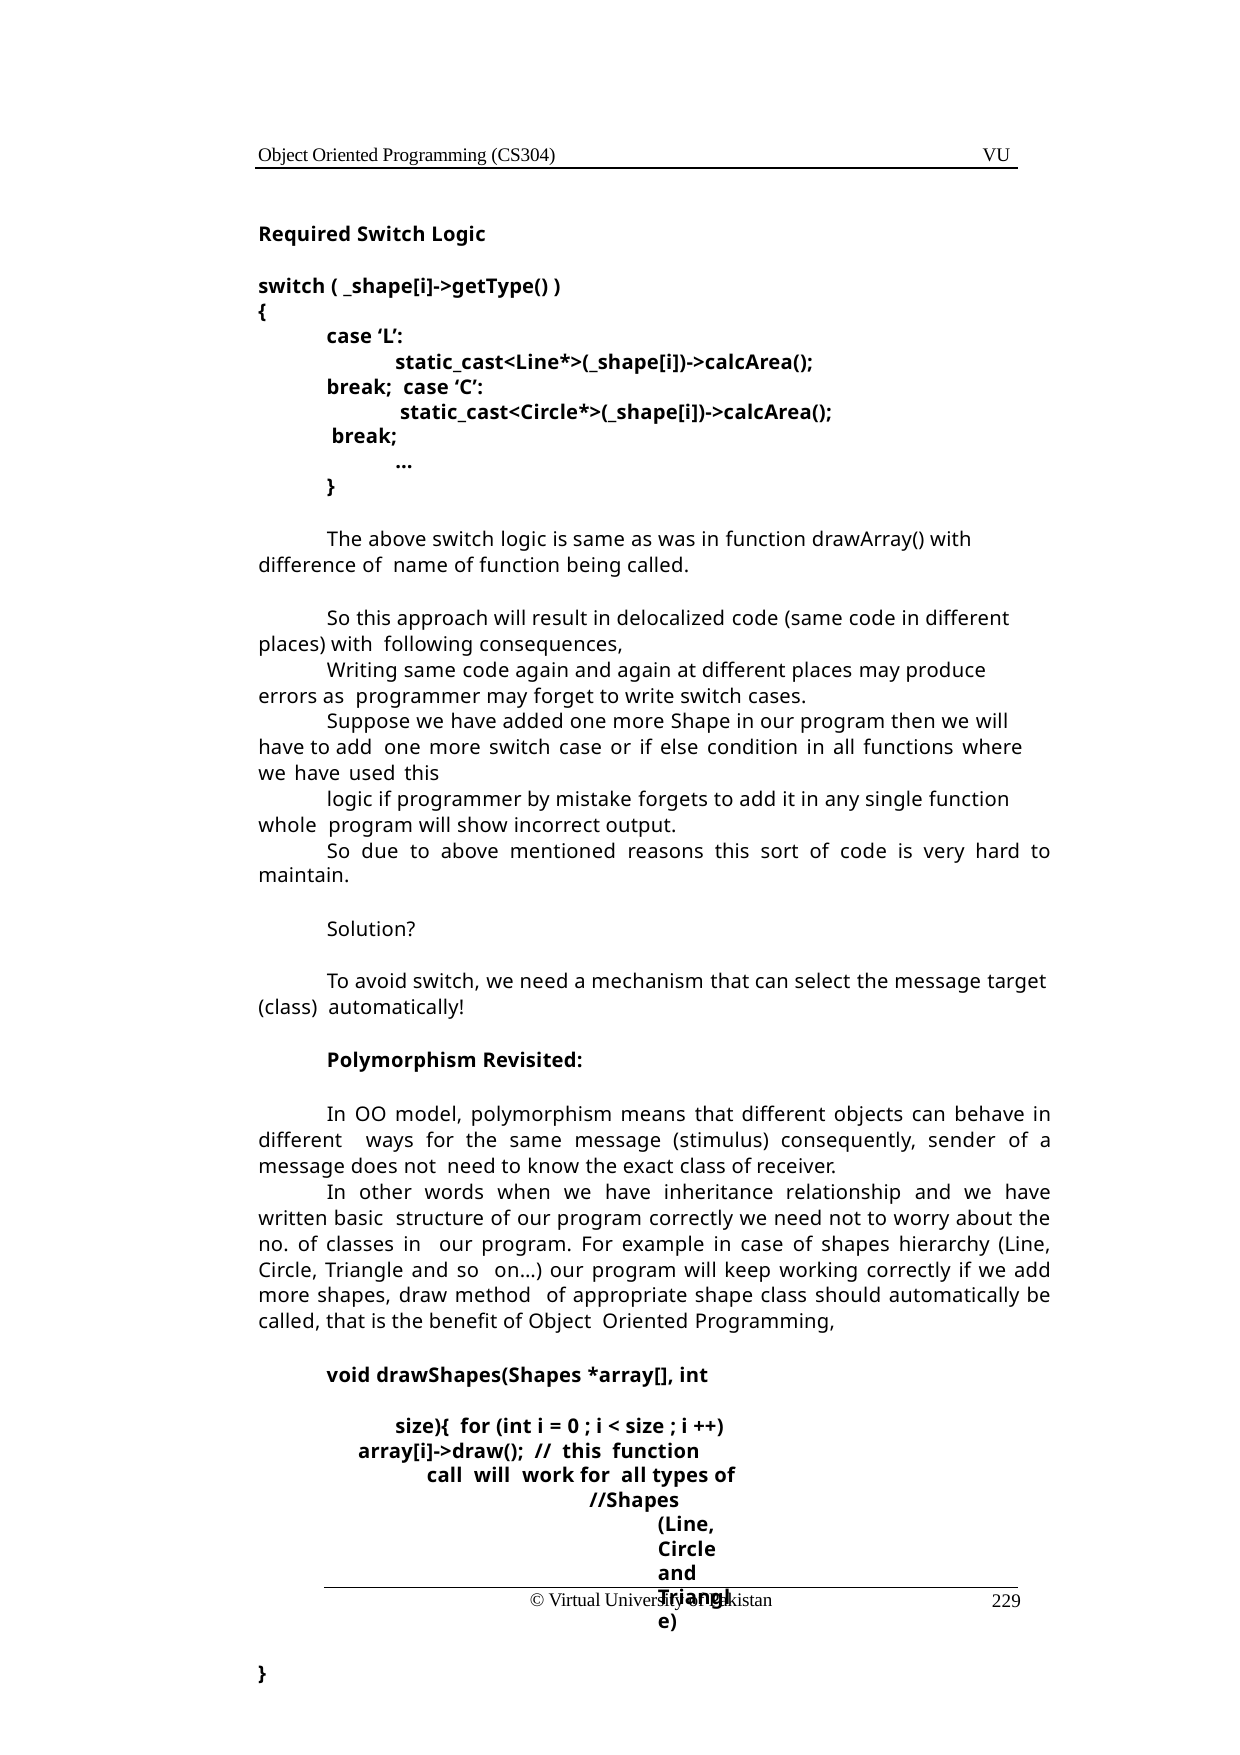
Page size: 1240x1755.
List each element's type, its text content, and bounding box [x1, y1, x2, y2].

text_box Object Oriented Programming (CS304) [256, 141, 561, 166]
text_box Required Switch Logic switch ( _shape[i]->getType() ) { case ‘L’: static_cast<Line*>(_shape[i])->calcArea(); break; case ‘C’: static_cast<Circle*>(_shape[i])->calcArea(); break; … } The above switch logic is same as was in function drawArray() with difference of name of function being called. So this approach will result in delocalized code (same code in different places) with following consequences, Writing same code again and again at different places may produce errors as programmer may forget to write switch cases. Suppose we have added one more Shape in our program then we will have to add one more switch case or if else condition in all functions where we have used this logic if programmer by mistake forgets to add it in any single function whole program will show incorrect output. So due to above mentioned reasons this sort of code is very hard to maintain. Solution? To avoid switch, we need a mechanism that can select the message target (class) automatically! Polymorphism Revisited: In OO model, polymorphism means that different objects can behave in different ways for the same message (stimulus) consequently, sender of a message does not need to know the exact class of receiver. In other words when we have inheritance relationship and we have written basic structure of our program correctly we need not to worry about the no. of classes in our program. For example in case of shapes hierarchy (Line, Circle, Triangle and so on…) our program will keep working correctly if we add more shapes, draw method of appropriate shape class should automatically be called, that is the benefit of Object Oriented Programming, void drawShapes(Shapes *array[], int size){ for (int i = 0 ; i < size ; i ++) array[i]->draw(); // this function call will work for all types of //Shapes (Line, Circle and Triangle) } [256, 220, 1053, 1685]
text_box VU [980, 141, 1013, 166]
